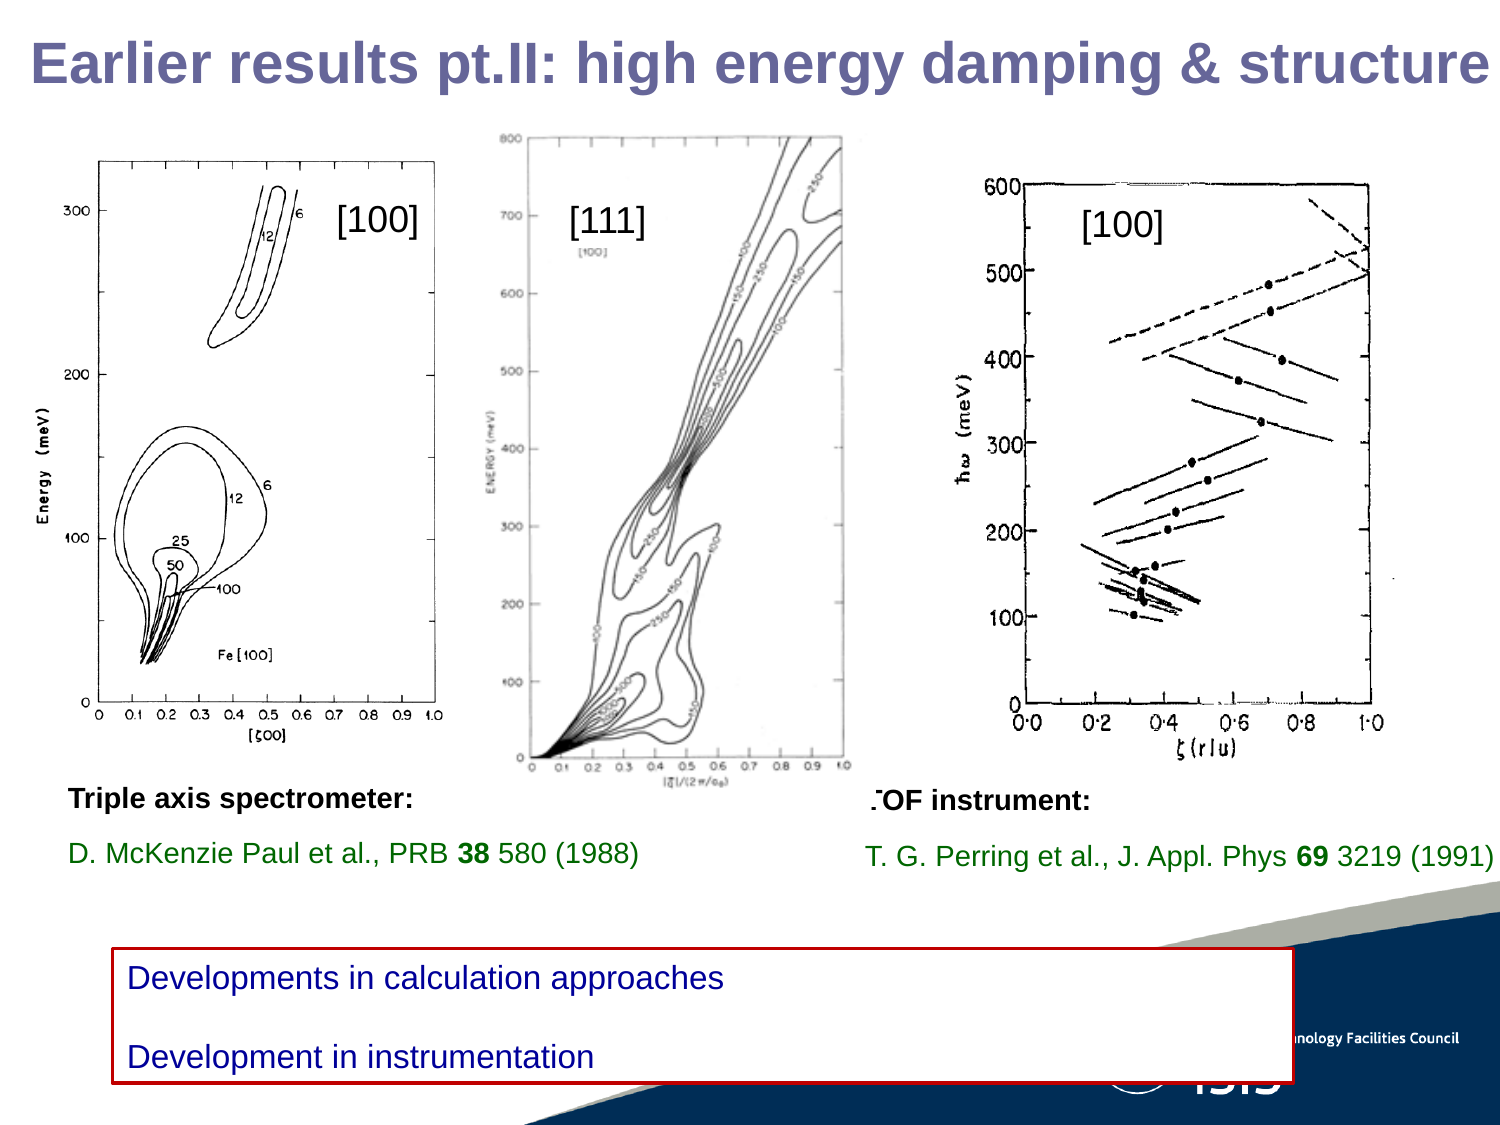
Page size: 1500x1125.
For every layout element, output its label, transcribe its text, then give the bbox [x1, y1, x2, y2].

text_box Earlier results pt.II: high energy damping & structure [15, 17, 1500, 135]
text_box Triple axis spectrometer: D. McKenzie Paul et al., PRB 38 580 (1988) [53, 771, 895, 877]
picture [0, 879, 1500, 1125]
text_box Developments in calculation approaches Development in instrumentation [112, 948, 1294, 1083]
picture [926, 165, 1434, 763]
text_box TOF instrument: T. G. Perring et al., J. Appl. Phys 69 3219 (1991) [850, 774, 1500, 880]
picture [15, 120, 876, 808]
